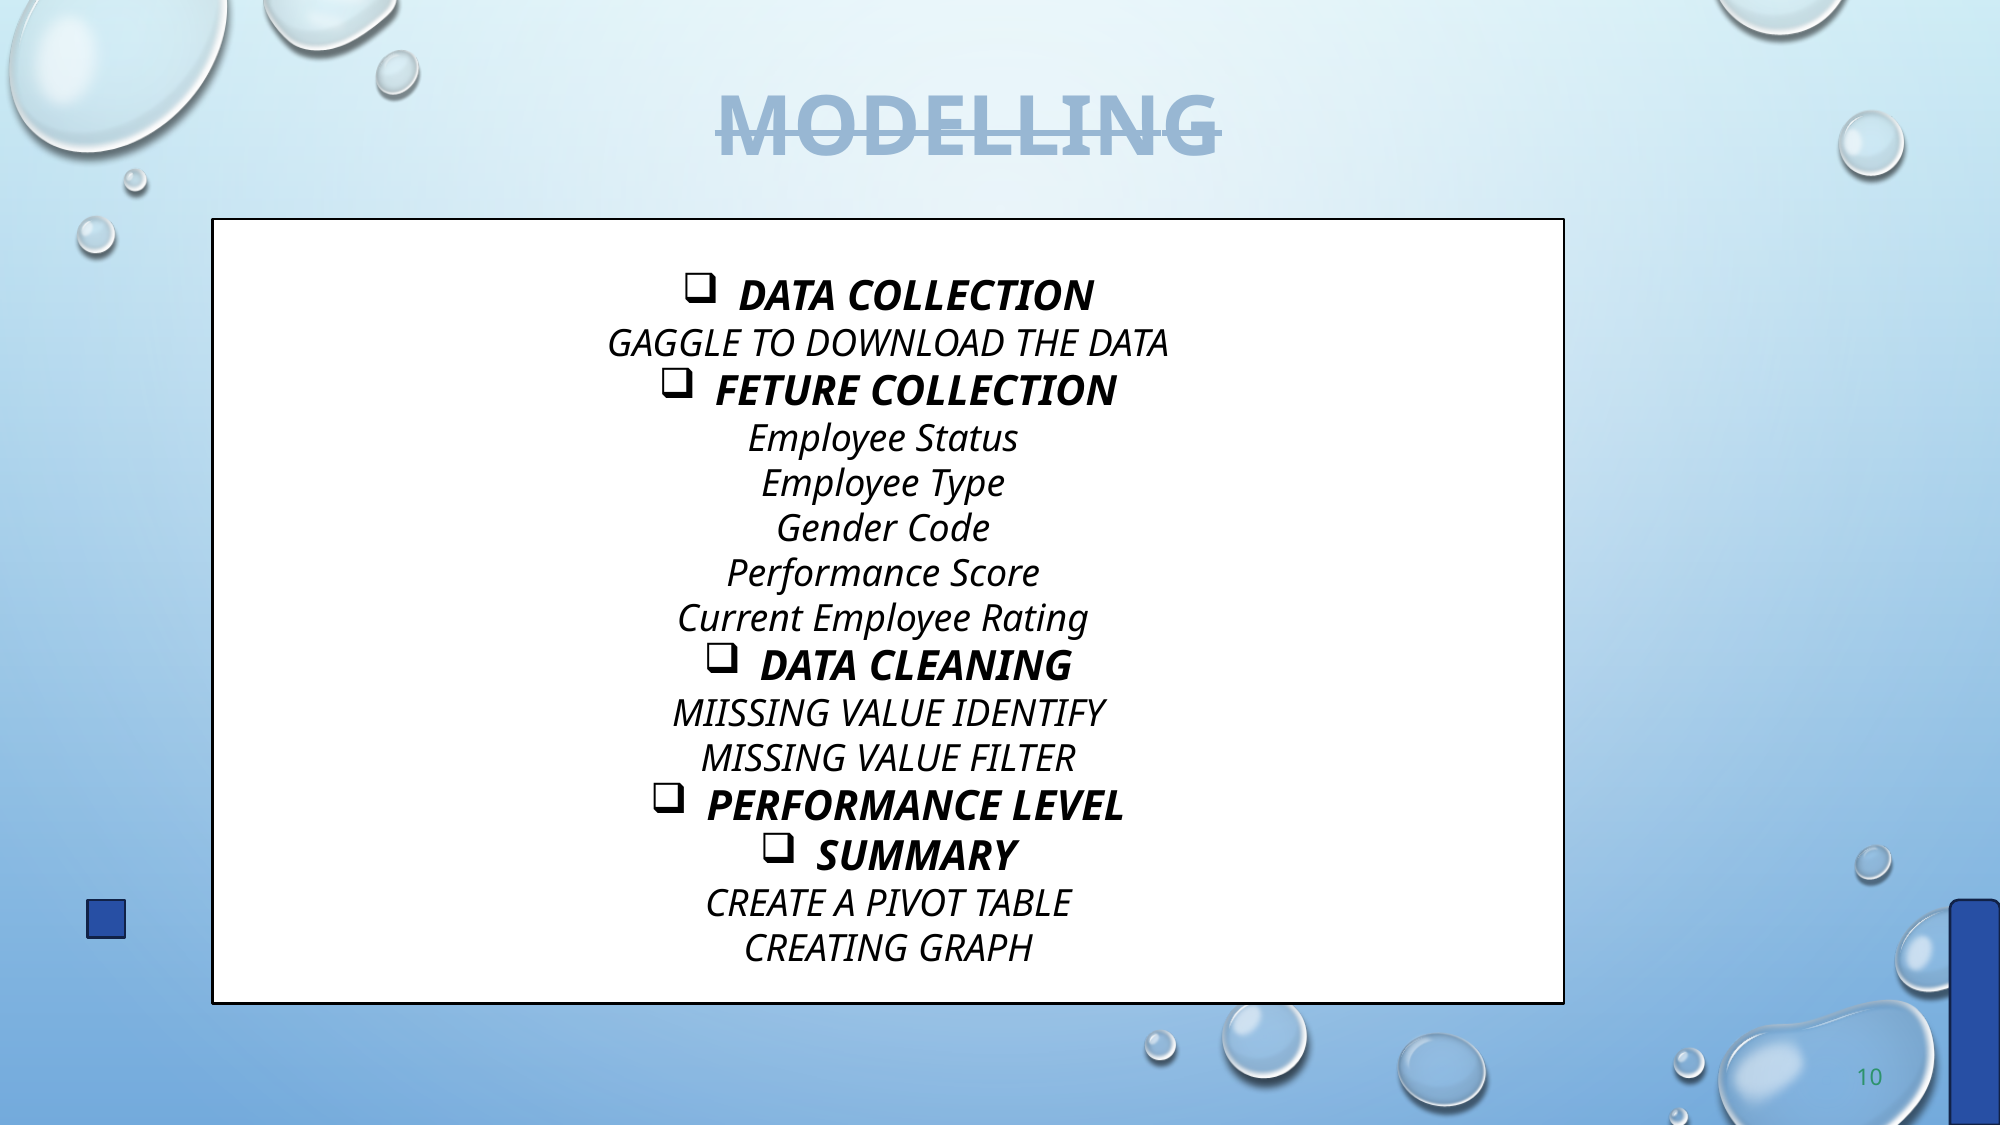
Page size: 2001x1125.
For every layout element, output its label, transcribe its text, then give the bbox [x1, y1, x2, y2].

text_box 10 [1849, 1061, 1888, 1095]
text_box [1948, 898, 2000, 1125]
text_box MODELLING [712, 69, 1255, 173]
picture [0, 0, 2000, 1125]
text_box [86, 899, 126, 939]
text_box DATA COLLECTION GAGGLE TO DOWNLOAD THE DATA FETURE COLLECTION Employee Status Employee Type Gender Code Performance Score Current Employee Rating DATA CLEANING MIISSING VALUE IDENTIFY MISSING VALUE FILTER PERFORMANCE LEVEL SUMMARY CREATE A PIVOT TABLE CREATING GRAPH [211, 218, 1565, 1005]
